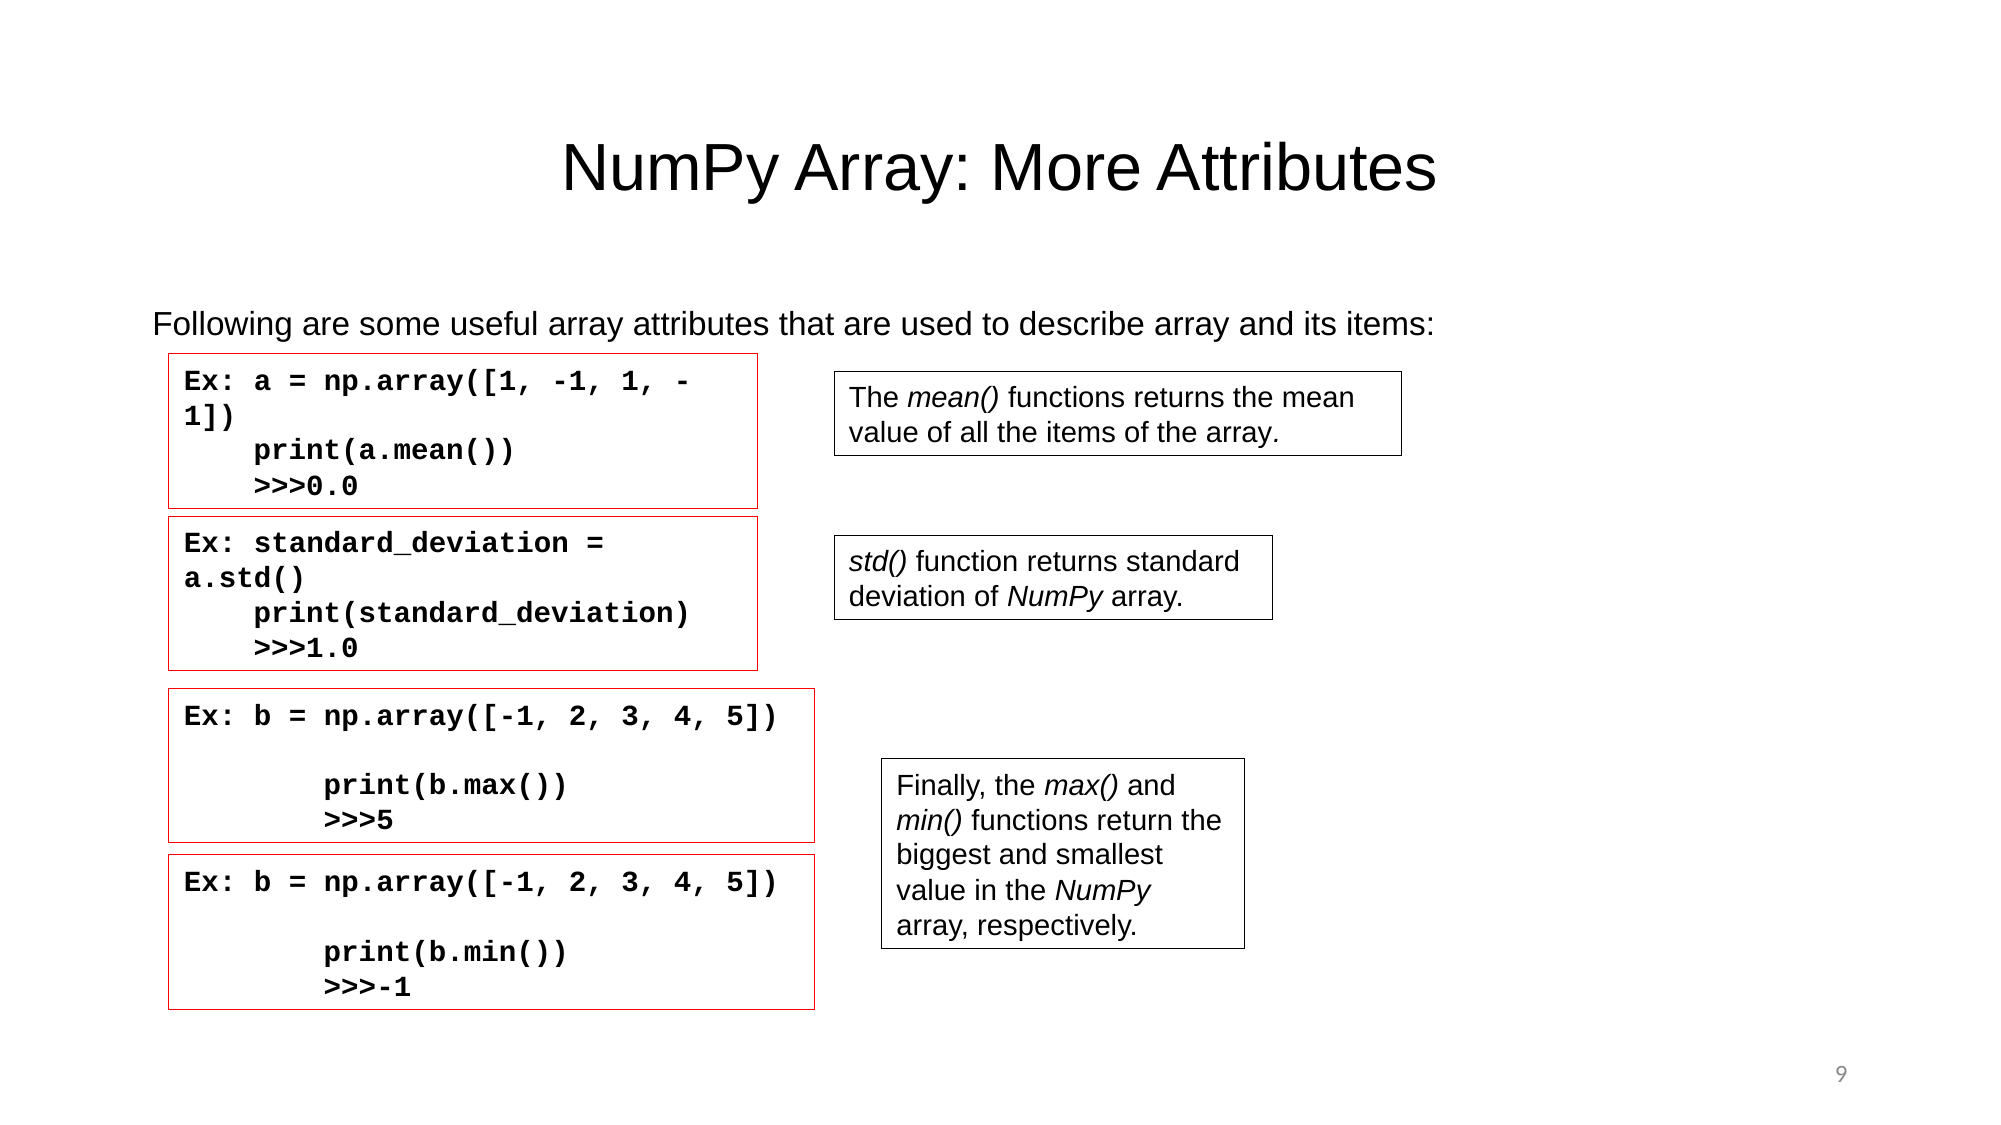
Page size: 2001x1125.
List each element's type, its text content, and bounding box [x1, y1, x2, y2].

slide_number 9 [1412, 1042, 1863, 1103]
text_box Ex: b = np.array([-1, 2, 3, 4, 5]) print(b.min()) >>>-1 [168, 854, 815, 1010]
text_box Ex: a = np.array([1, -1, 1, -1]) print(a.mean()) >>>0.0 [168, 353, 758, 509]
text_box Ex: b = np.array([-1, 2, 3, 4, 5]) print(b.max()) >>>5 [168, 688, 815, 843]
list Following are some useful array attributes that are used to describe array and its items: [137, 299, 1863, 1014]
text_box The mean() functions returns the mean value of all the items of the array. [834, 371, 1402, 456]
text_box Finally, the max() and min() functions return the biggest and smallest value in the NumPy array, respectively. [881, 758, 1245, 949]
text_box std() function returns standard deviation of NumPy array. [834, 535, 1273, 620]
title NumPy Array: More Attributes [137, 59, 1863, 278]
text_box Ex: standard_deviation = a.std() print(standard_deviation) >>>1.0 [168, 516, 758, 671]
